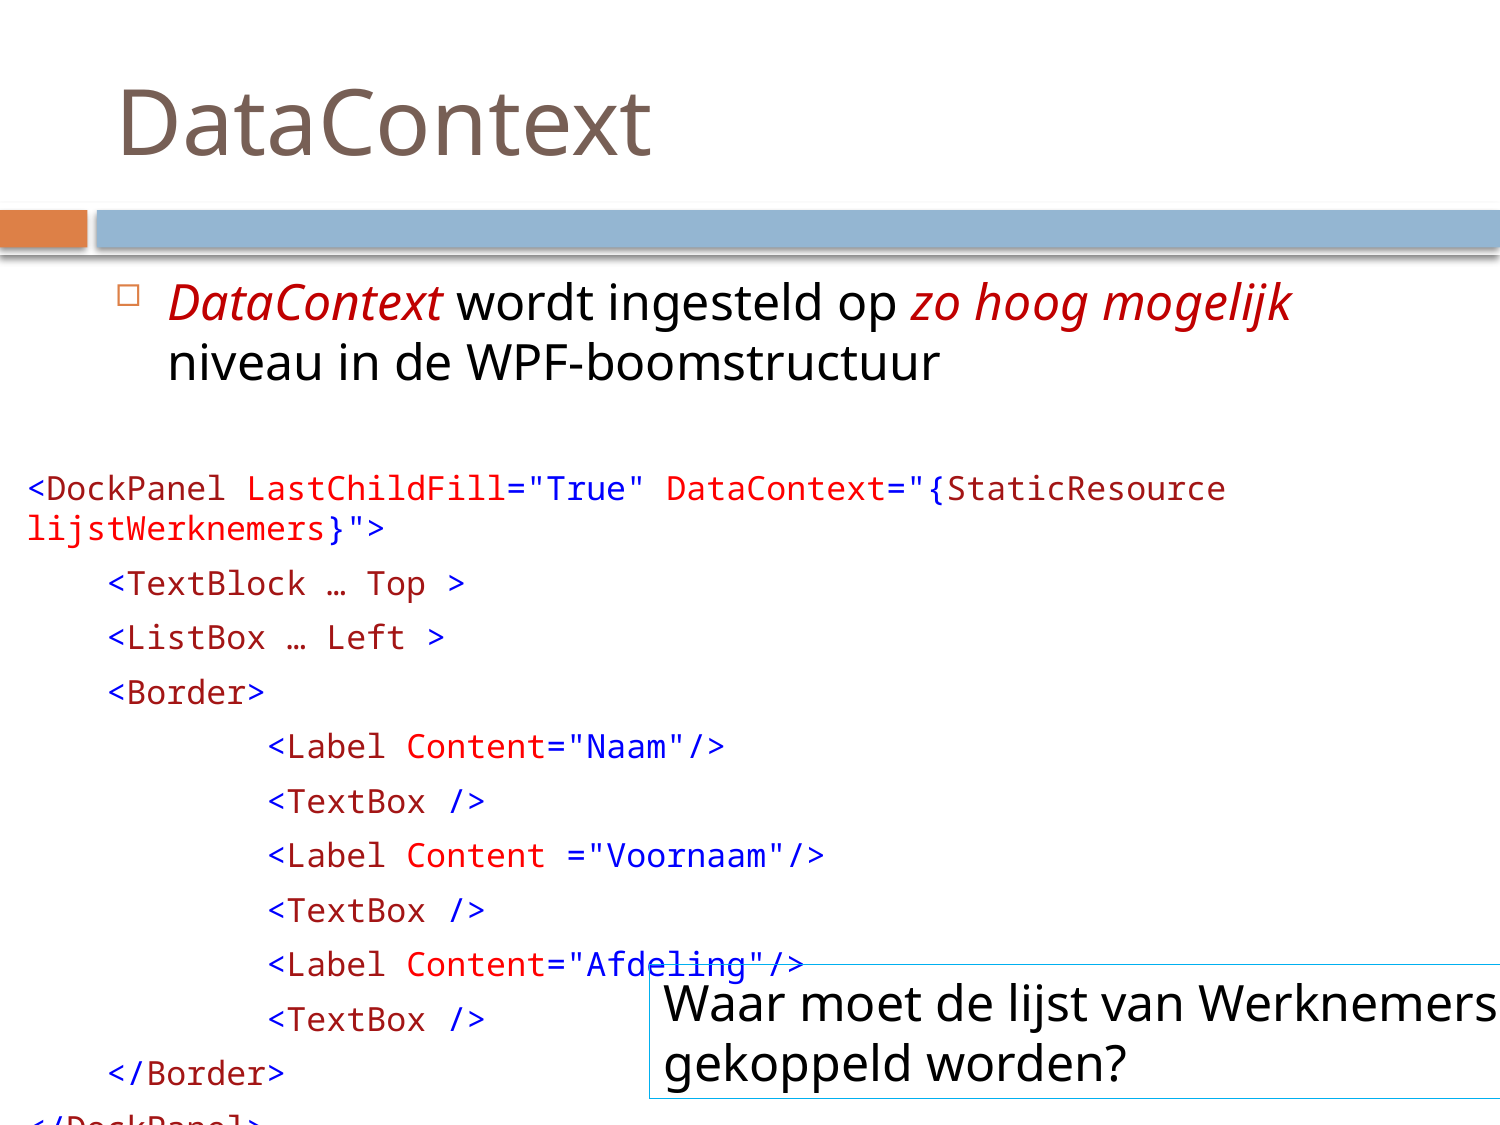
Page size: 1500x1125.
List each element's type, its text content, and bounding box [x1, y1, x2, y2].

title DataContext [100, 37, 1438, 200]
list DataContext wordt ingesteld op zo hoog mogelijk niveau in de WPF-boomstructuur [100, 262, 1438, 460]
text_box <DockPanel LastChildFill="True" DataContext="{StaticResource lijstWerknemers}"> <TextBlock … Top > <ListBox … Left > <Border> <Label Content="Naam"/> <TextBox /> <Label Content ="Voornaam"/> <TextBox /> <Label Content="Afdeling"/> <TextBox /> </Border> </DockPanel> [11, 460, 1489, 1122]
text_box Waar moet de lijst van Werknemers gekoppeld worden? [649, 964, 1500, 1099]
